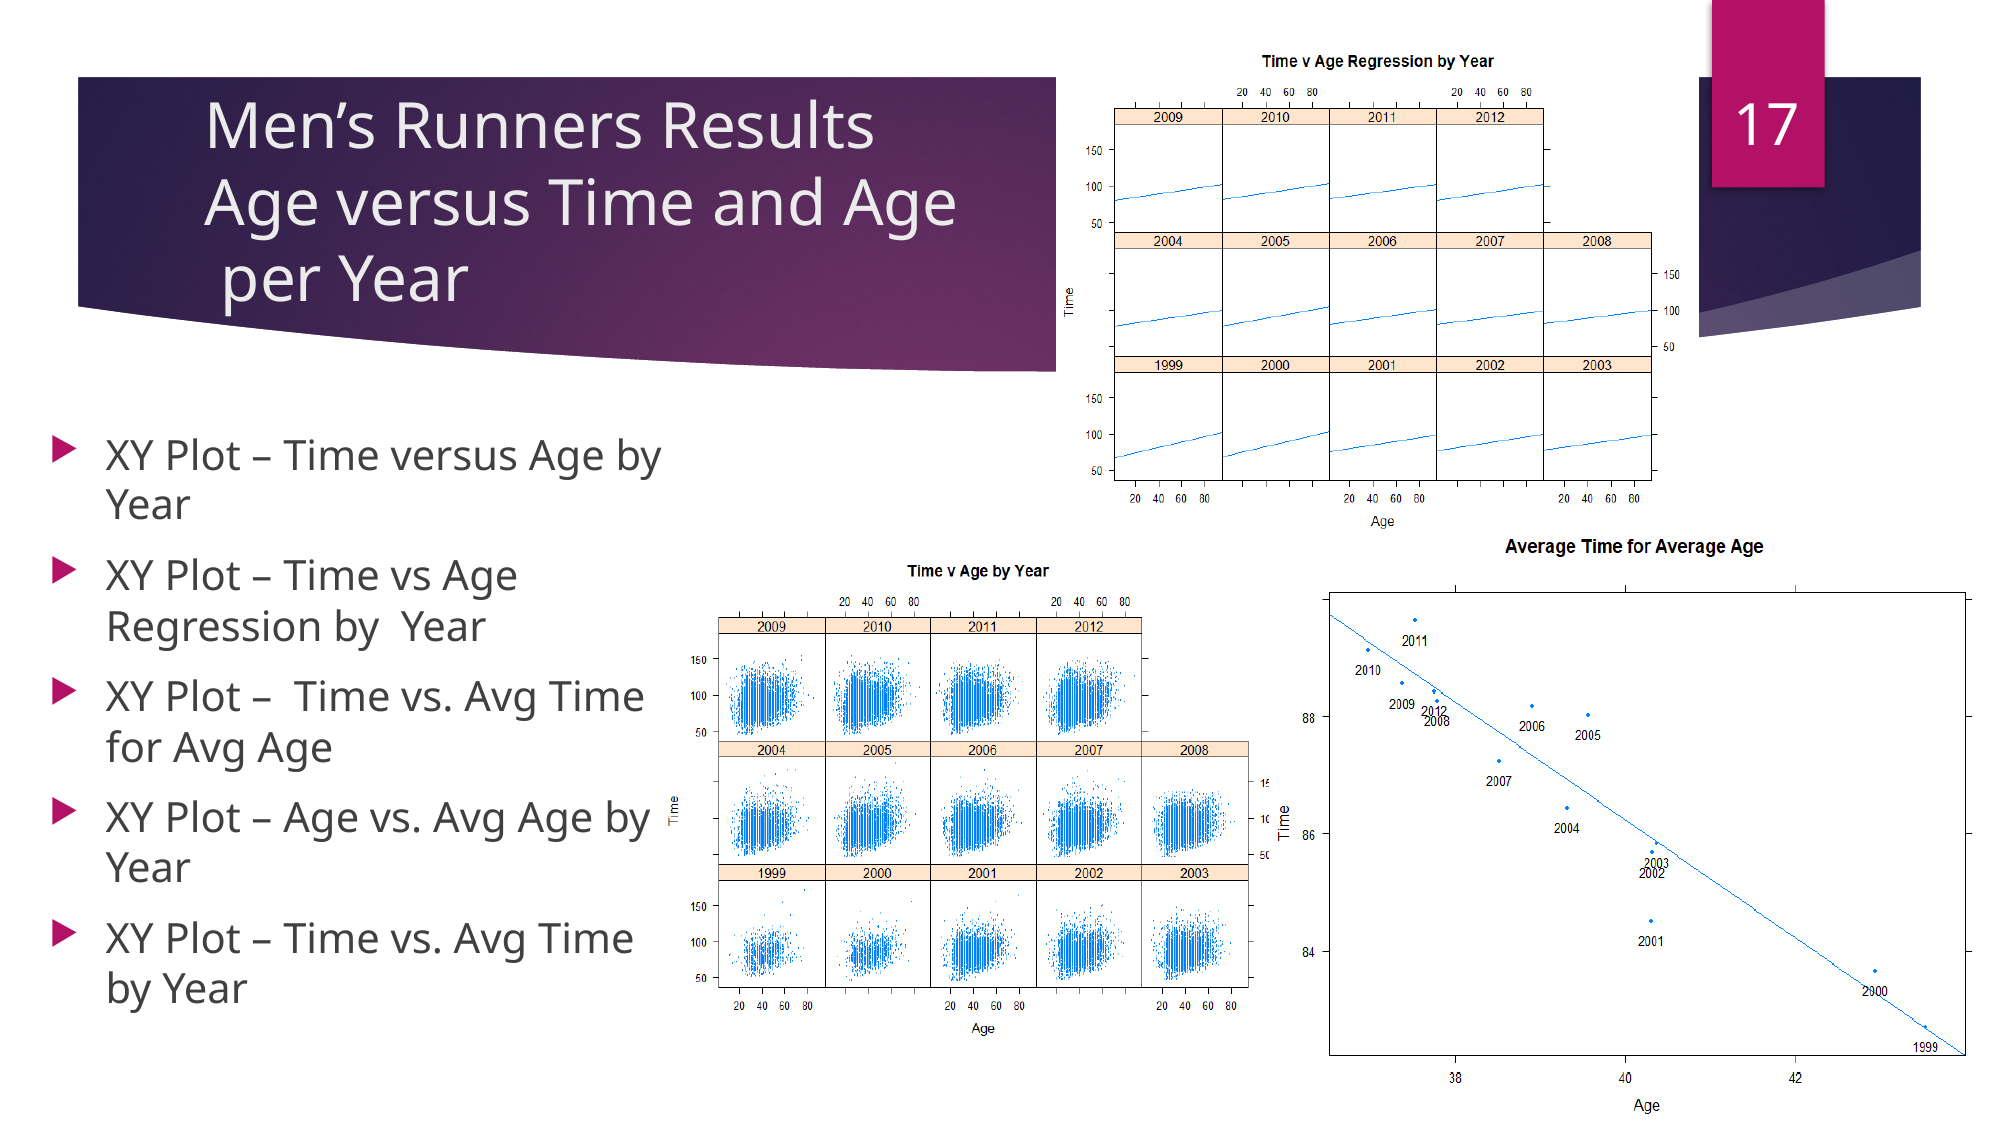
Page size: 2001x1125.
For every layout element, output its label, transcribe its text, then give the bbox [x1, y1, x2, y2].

title Men’s Runners Results Age versus Time and Age per Year [189, 77, 1050, 323]
picture [661, 47, 2000, 1125]
list XY Plot – Time versus Age by Year XY Plot – Time vs Age Regression by Year XY Plot – Time vs. Avg Time for Avg Age XY Plot – Age vs. Avg Age by Year XY Plot – Time vs. Avg Time by Year [34, 420, 681, 1028]
slide_number 17 [1702, 48, 1836, 175]
